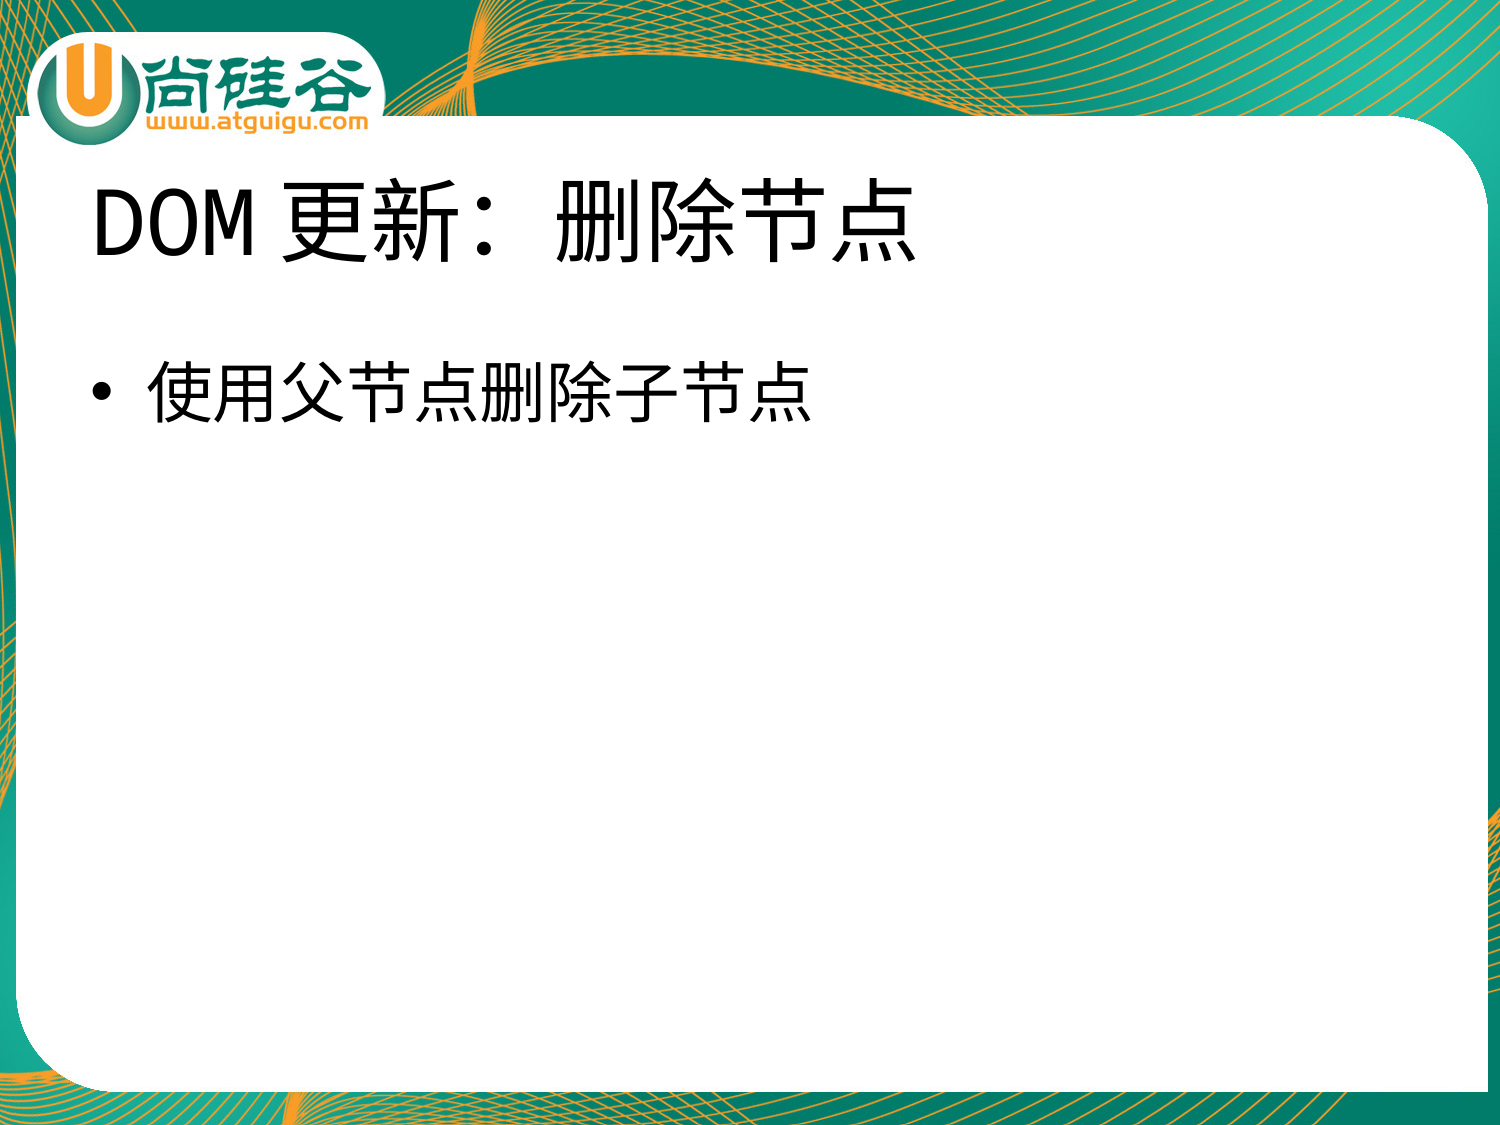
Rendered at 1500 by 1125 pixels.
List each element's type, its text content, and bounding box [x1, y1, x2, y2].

title DOM更新：删除节点 [76, 125, 1427, 313]
picture [0, 0, 1500, 1125]
list 使用父节点删除子节点 [75, 342, 1425, 1086]
